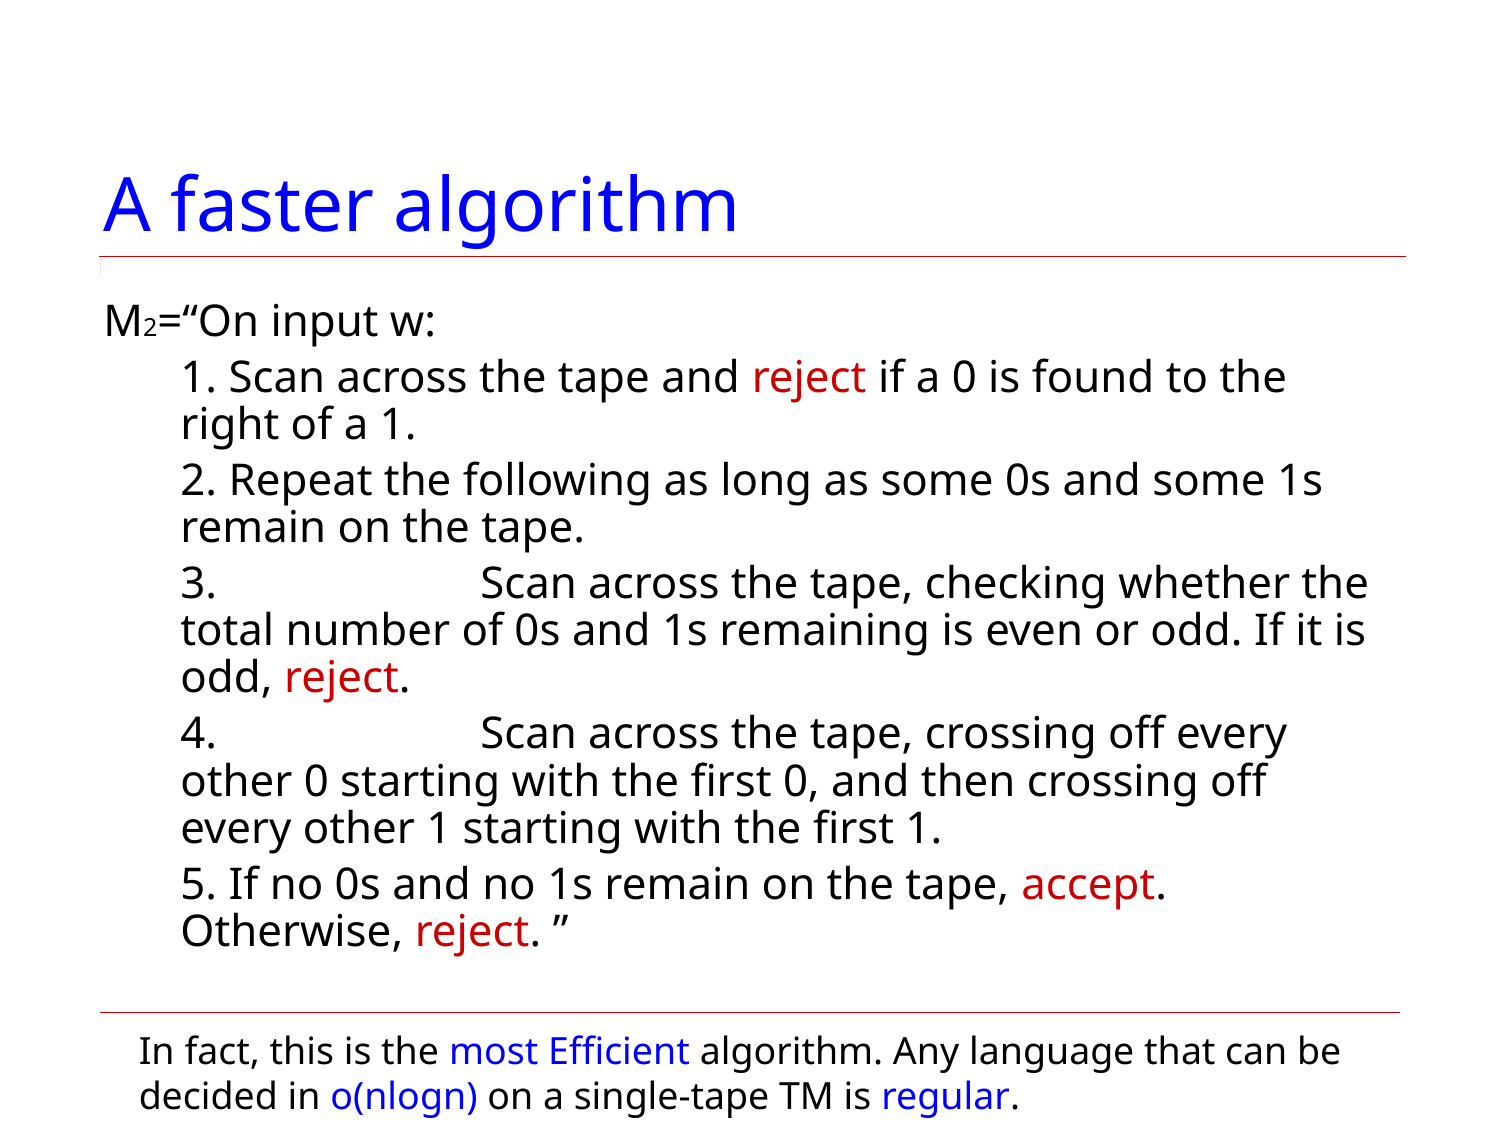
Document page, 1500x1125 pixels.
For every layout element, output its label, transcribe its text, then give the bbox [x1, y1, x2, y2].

title A faster algorithm [88, 54, 1401, 255]
list M2=“On input w: 1. Scan across the tape and reject if a 0 is found to the right of a 1. 2. Repeat the following as long as some 0s and some 1s remain on the tape. 3. Scan across the tape, checking whether the total number of 0s and 1s remaining is even or odd. If it is odd, reject. 4. Scan across the tape, crossing off every other 0 starting with the first 0, and then crossing off every other 1 starting with the first 1. 5. If no 0s and no 1s remain on the tape, accept. Otherwise, reject. ” [88, 290, 1401, 991]
text_box In fact, this is the most Efficient algorithm. Any language that can be decided in o(nlogn) on a single-tape TM is regular. [123, 1019, 1388, 1125]
